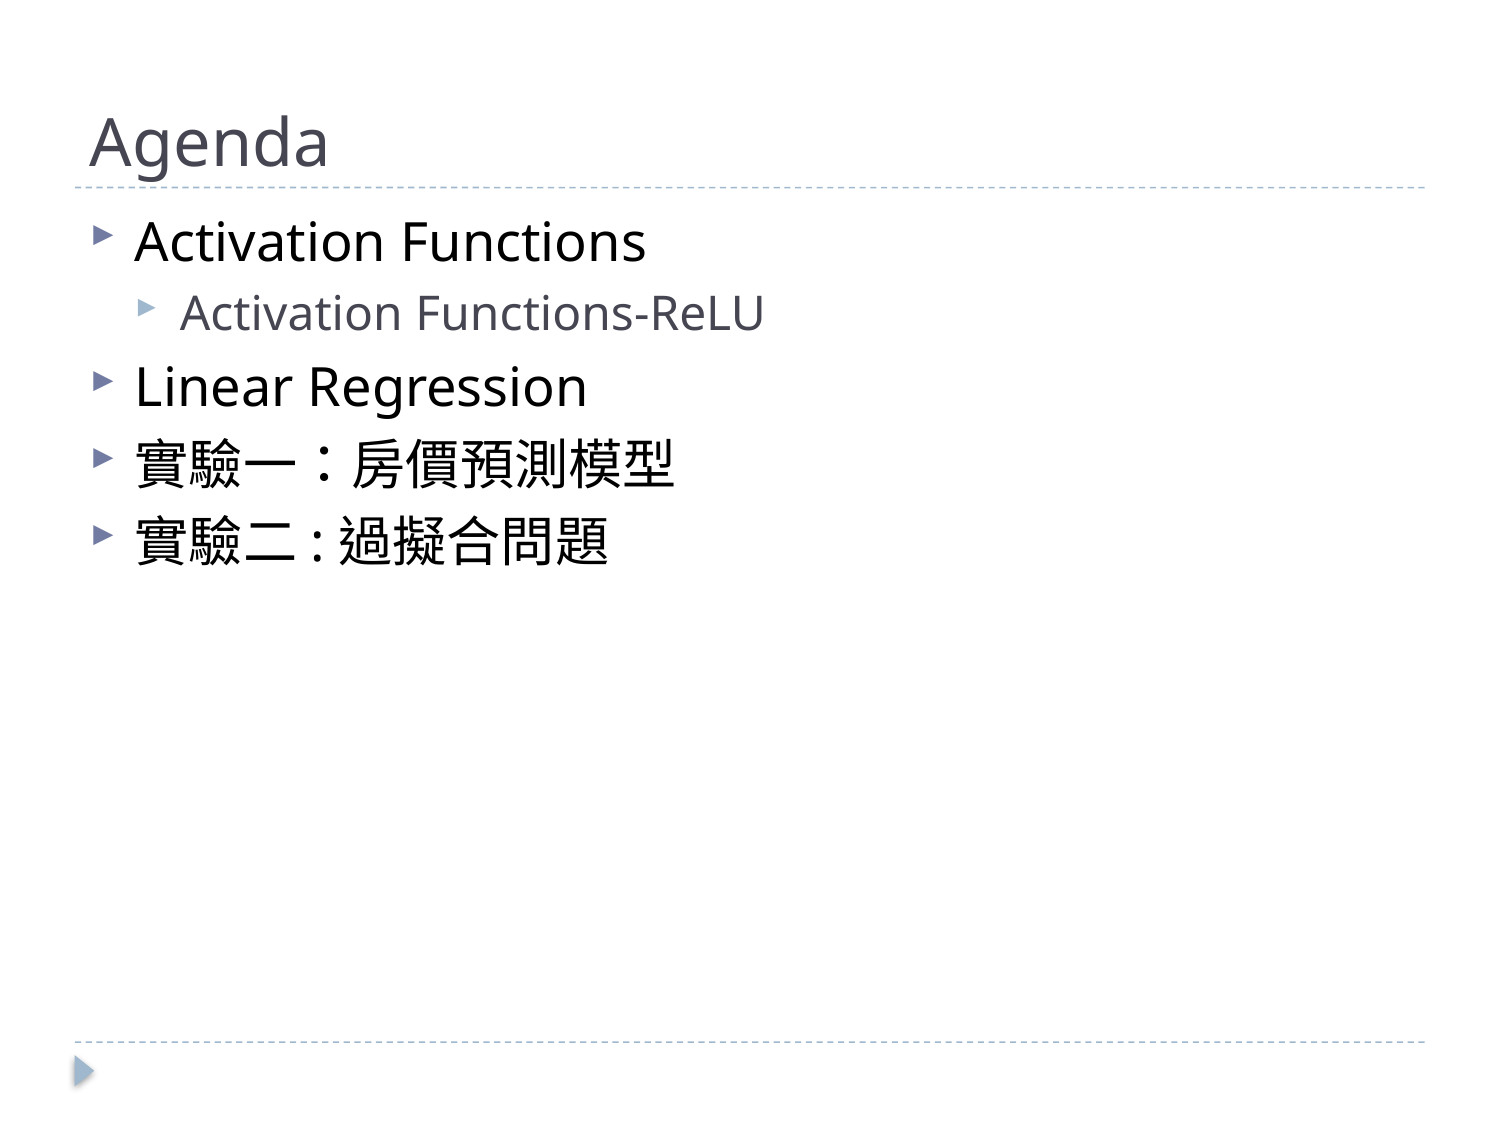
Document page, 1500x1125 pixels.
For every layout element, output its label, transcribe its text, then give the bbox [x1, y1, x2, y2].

title Agenda [75, 24, 1425, 188]
list Activation Functions Activation Functions-ReLU Linear Regression 實驗一：房價預測模型 實驗二:過擬合問題 [75, 200, 1425, 1010]
